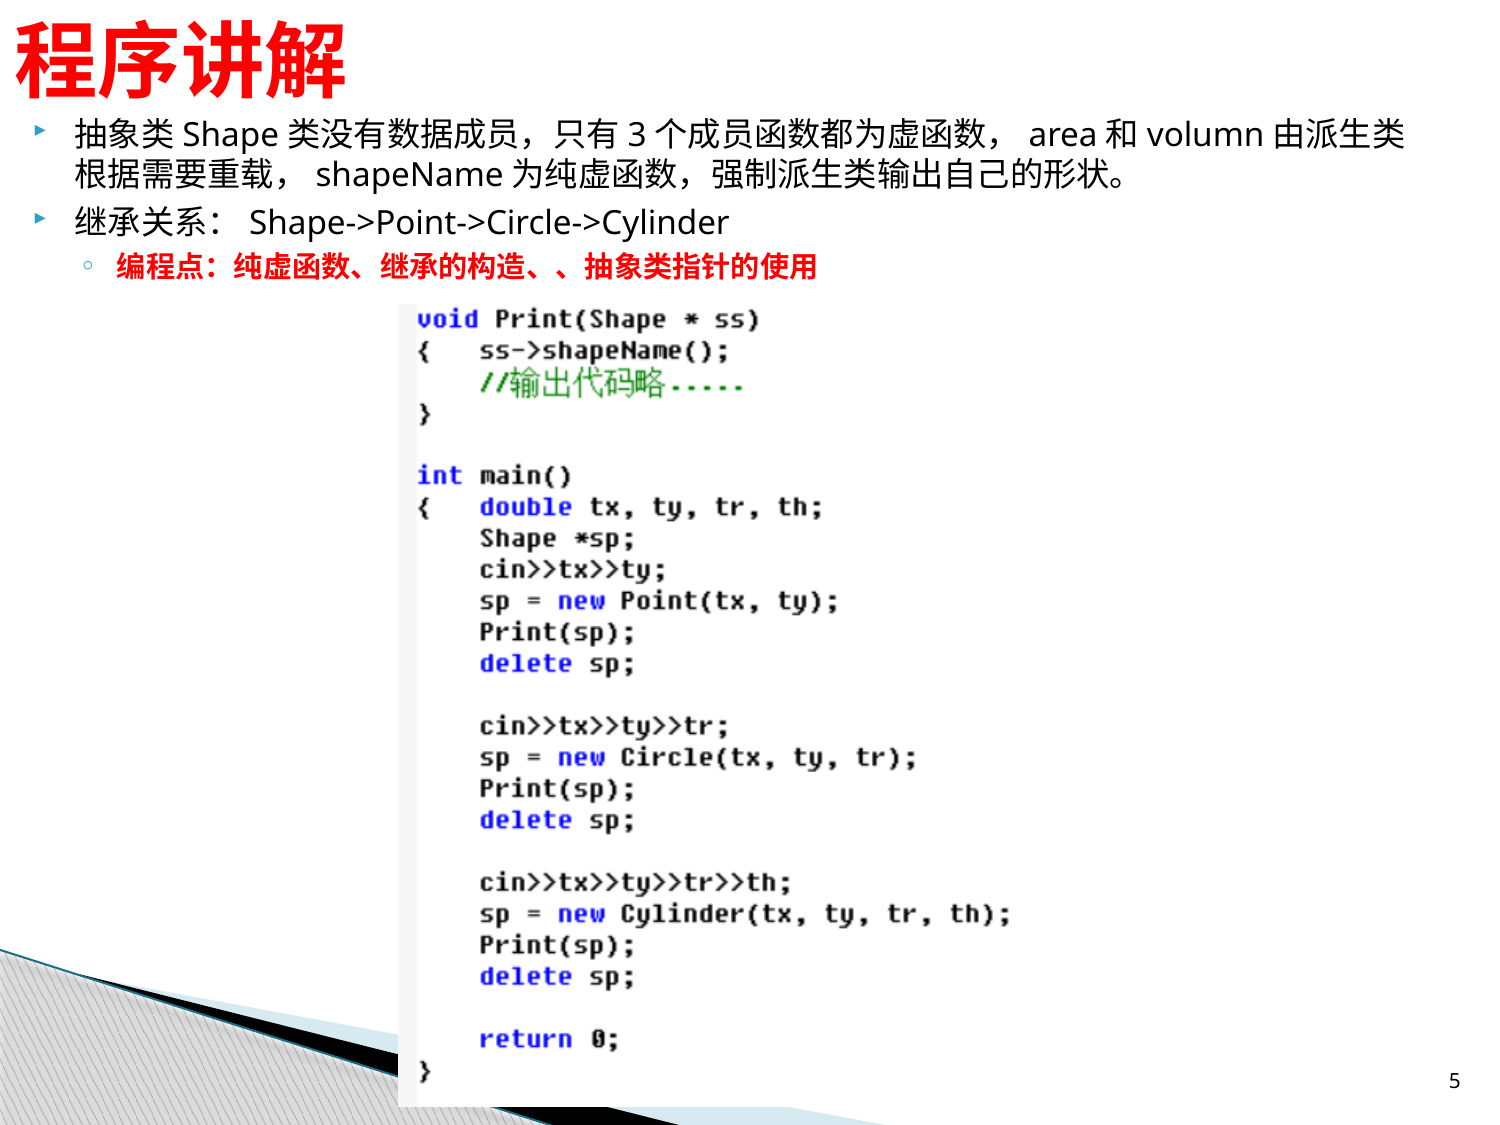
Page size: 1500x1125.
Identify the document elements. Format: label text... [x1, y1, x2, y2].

picture [398, 304, 1015, 1107]
list 抽象类Shape类没有数据成员，只有3个成员函数都为虚函数，area和volumn由派生类根据需要重载，shapeName为纯虚函数，强制派生类输出自己的形状。 继承关系：Shape->Point->Circle->Cylinder 编程点：纯虚函数、继承的构造、、抽象类指针的使用 [0, 105, 1454, 247]
footer 5 [1089, 1042, 1476, 1103]
title 程序讲解 [0, 0, 1350, 118]
